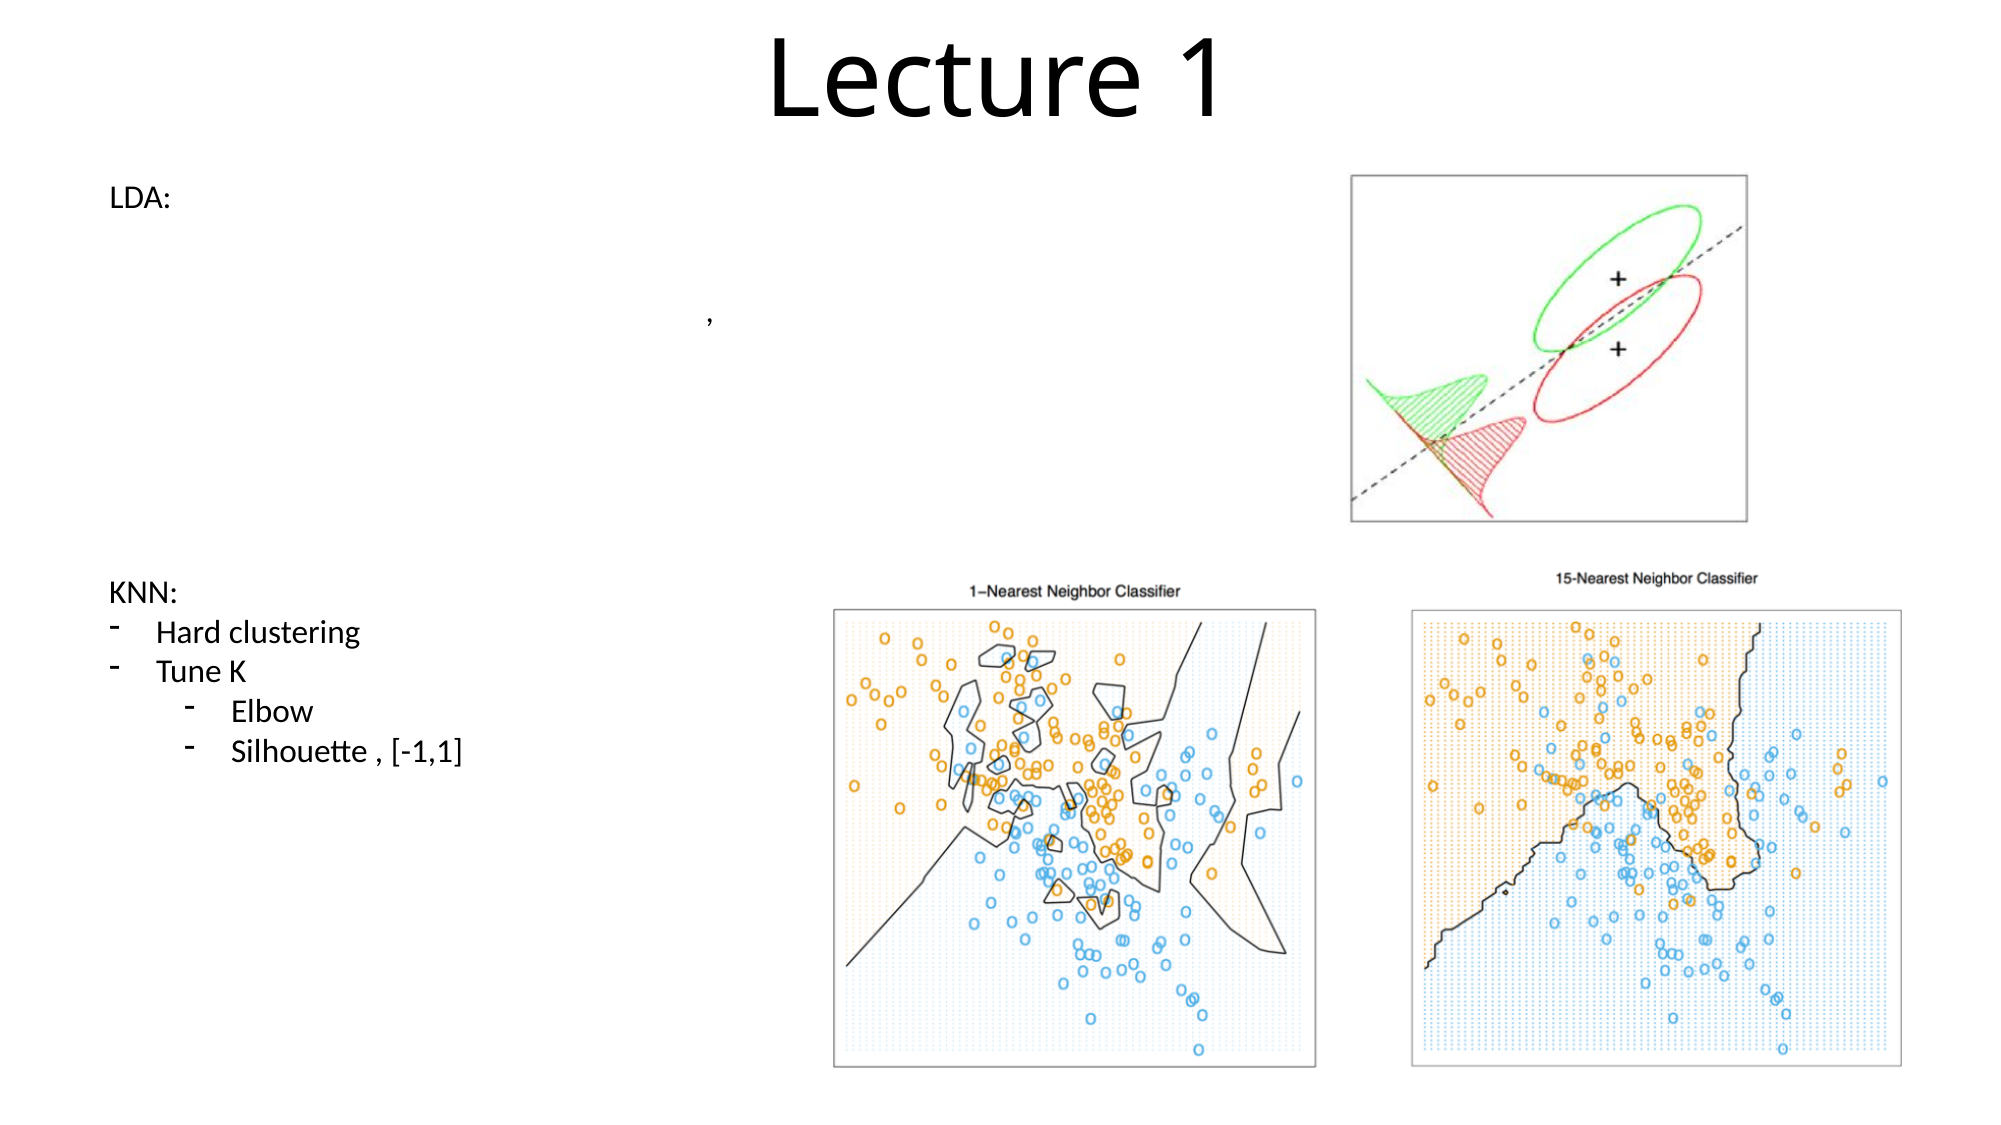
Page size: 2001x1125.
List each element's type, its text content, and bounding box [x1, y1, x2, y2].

picture [829, 562, 1906, 1074]
picture [1347, 172, 1750, 525]
title Lecture 1 [249, 14, 1750, 148]
